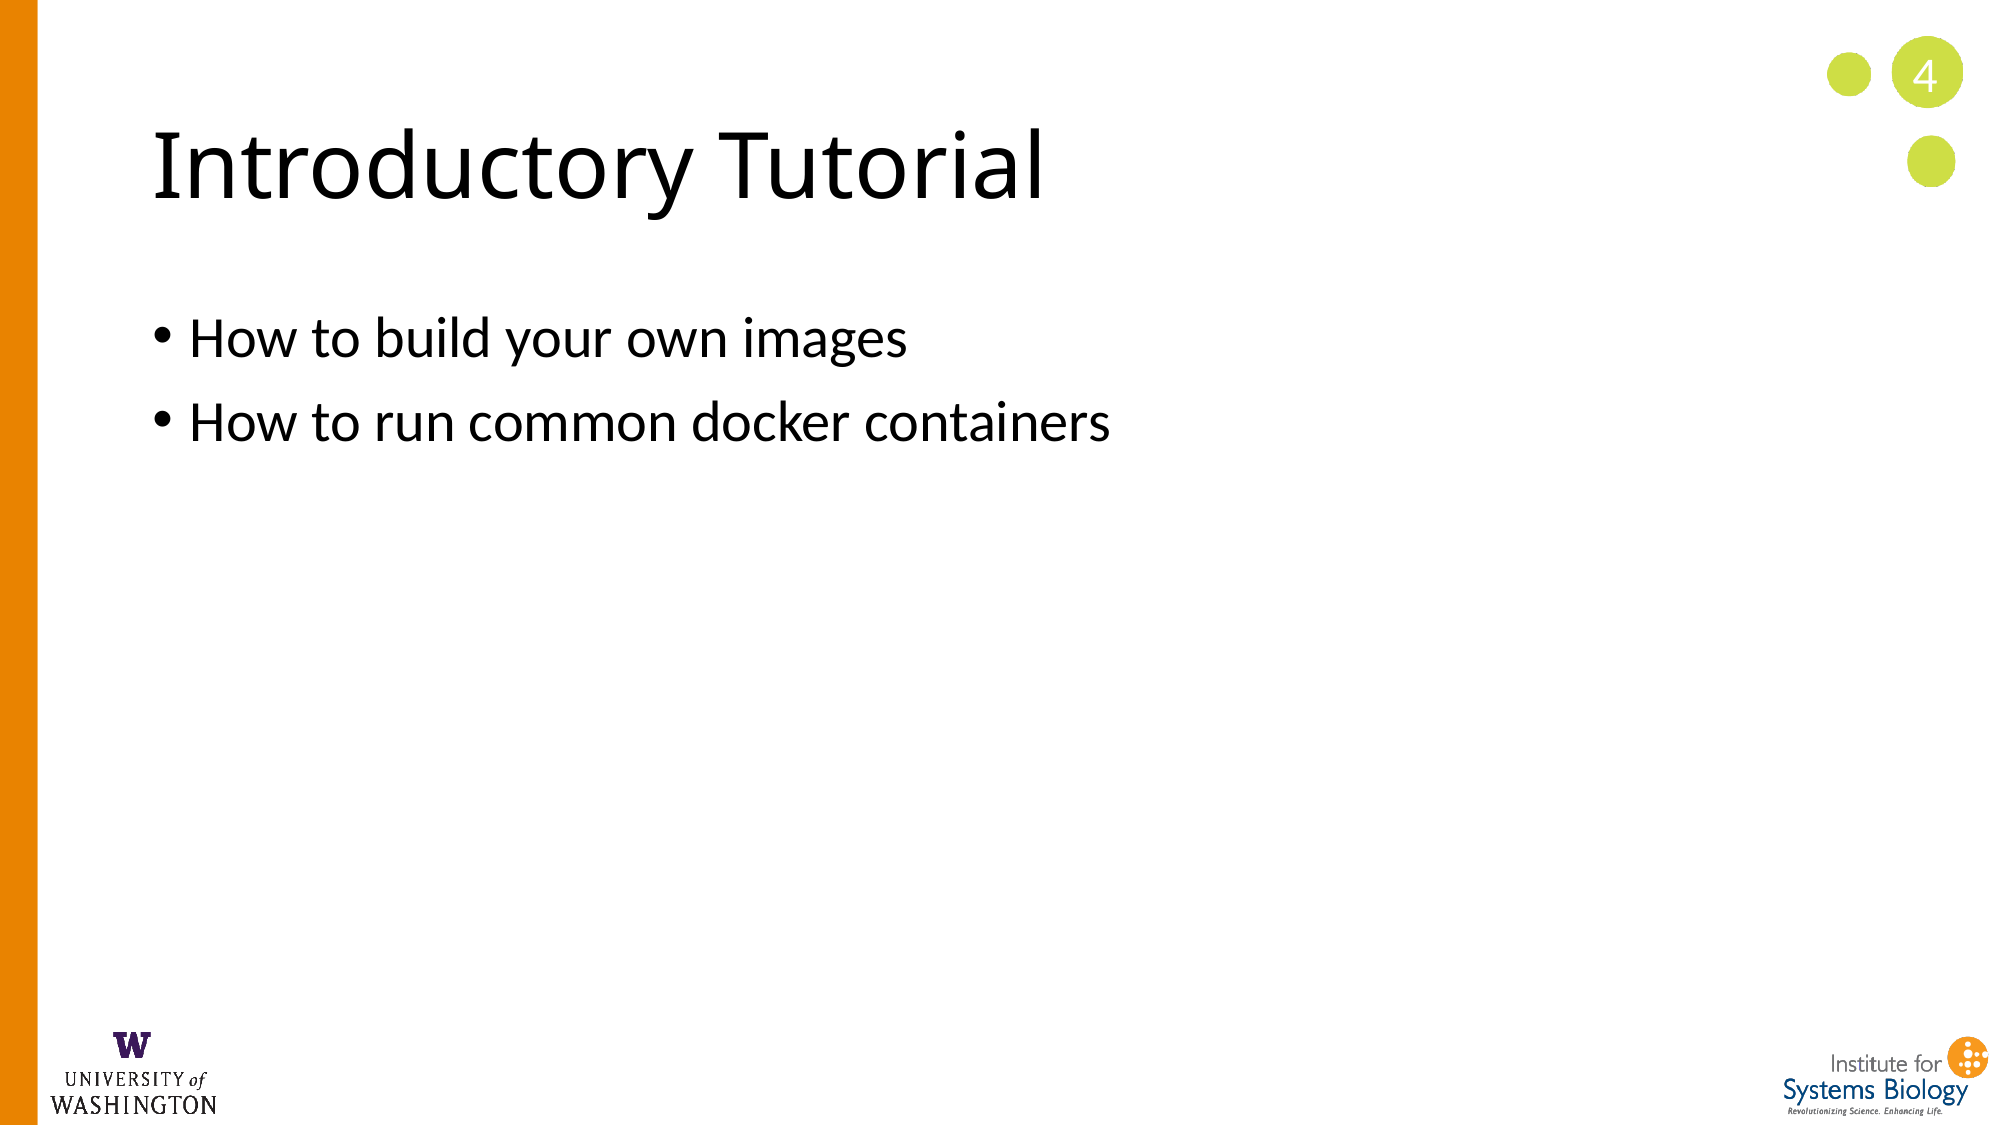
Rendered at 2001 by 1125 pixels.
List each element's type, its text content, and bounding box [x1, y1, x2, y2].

picture [1827, 36, 1963, 187]
picture [1777, 1032, 2000, 1120]
title Introductory Tutorial [137, 59, 1863, 278]
list How to build your own images How to run common docker containers [137, 299, 1863, 1014]
picture [50, 1032, 216, 1114]
